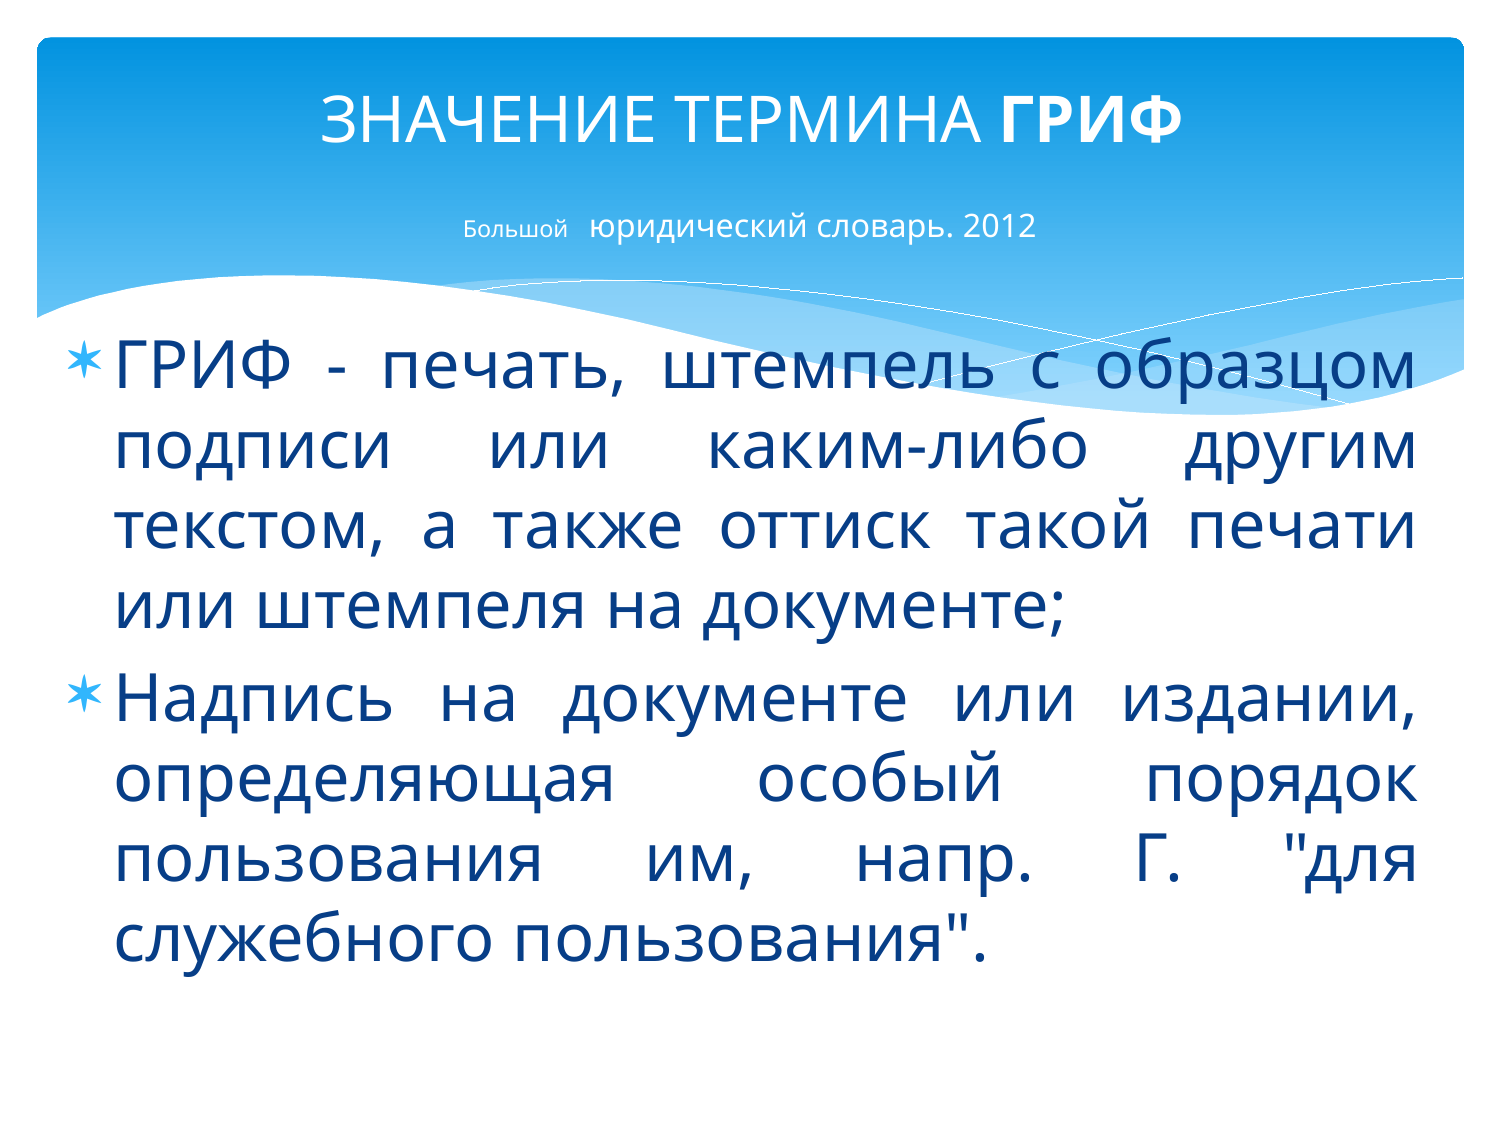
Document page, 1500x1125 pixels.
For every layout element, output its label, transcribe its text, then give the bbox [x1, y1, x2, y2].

title ЗНАЧЕНИЕ ТЕРМИНА ГРИФ Большой юридический словарь. 2012 [75, 55, 1425, 261]
list ГРИФ - печать, штемпель с образцом подписи или каким-либо другим текстом, а также оттиск такой печати или штемпеля на документе; Надпись на документе или издании, определяющая особый порядок пользования им, напр. Г. "для служебного пользования". [53, 314, 1436, 1005]
